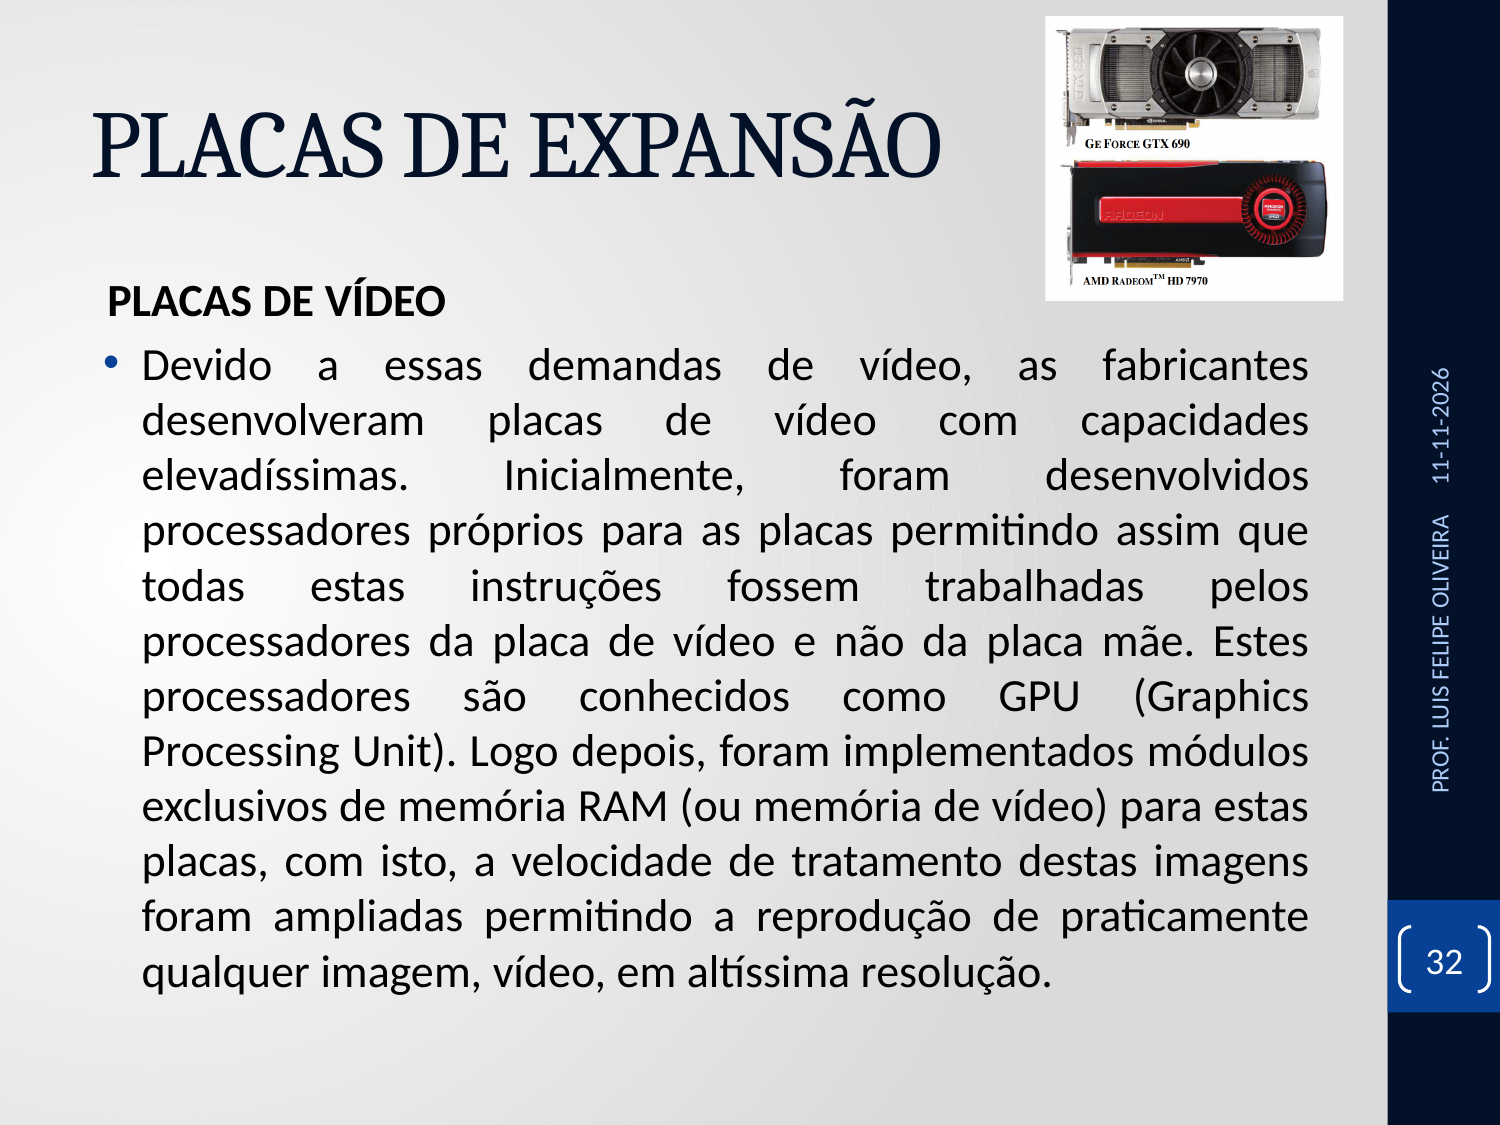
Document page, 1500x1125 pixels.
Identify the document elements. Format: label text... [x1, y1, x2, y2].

title PLACAS DE EXPANSÃO [75, 45, 1042, 233]
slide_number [1408, 100, 1469, 500]
slide_number 32 [1397, 925, 1492, 994]
picture [1044, 16, 1344, 301]
footer PROF. LUIS FELIPE OLIVEIRA [1408, 500, 1469, 889]
list PLACAS DE VÍDEO Devido a essas demandas de vídeo, as fabricantes desenvolveram placas de vídeo com capacidades elevadíssimas. Inicialmente, foram desenvolvidos processadores próprios para as placas permitindo assim que todas estas instruções fossem trabalhadas pelos processadores da placa de vídeo e não da placa mãe. Estes processadores são conhecidos como GPU (Graphics Processing Unit). Logo depois, foram implementados módulos exclusivos de memória RAM (ou memória de vídeo) para estas placas, com isto, a velocidade de tratamento destas imagens foram ampliadas permitindo a reprodução de praticamente qualquer imagem, vídeo, em altíssima resolução. [75, 262, 1325, 1050]
